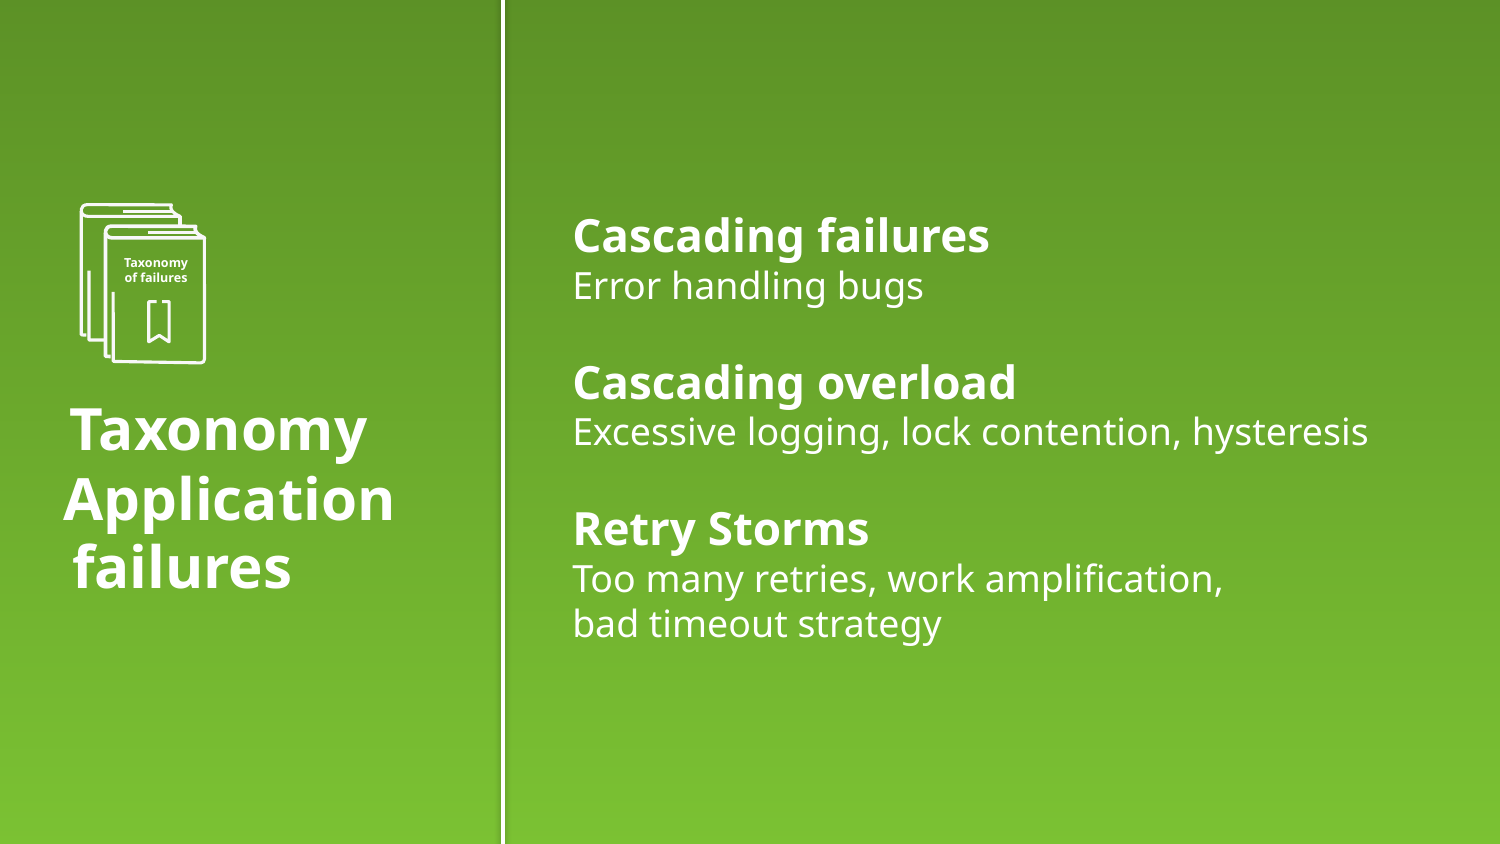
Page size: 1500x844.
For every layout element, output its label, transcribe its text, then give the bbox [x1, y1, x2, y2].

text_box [79, 202, 207, 365]
text_box failures [57, 522, 409, 608]
text_box Cascading overload Excessive logging, lock contention, hysteresis [557, 346, 1479, 461]
text_box Retry Storms Too many retries, work amplification, bad timeout strategy [557, 492, 1479, 653]
text_box [502, 0, 1500, 844]
text_box Cascading failures Error handling bugs [557, 199, 1479, 315]
text_box Taxonomy [55, 314, 497, 546]
text_box Application [48, 454, 55, 540]
